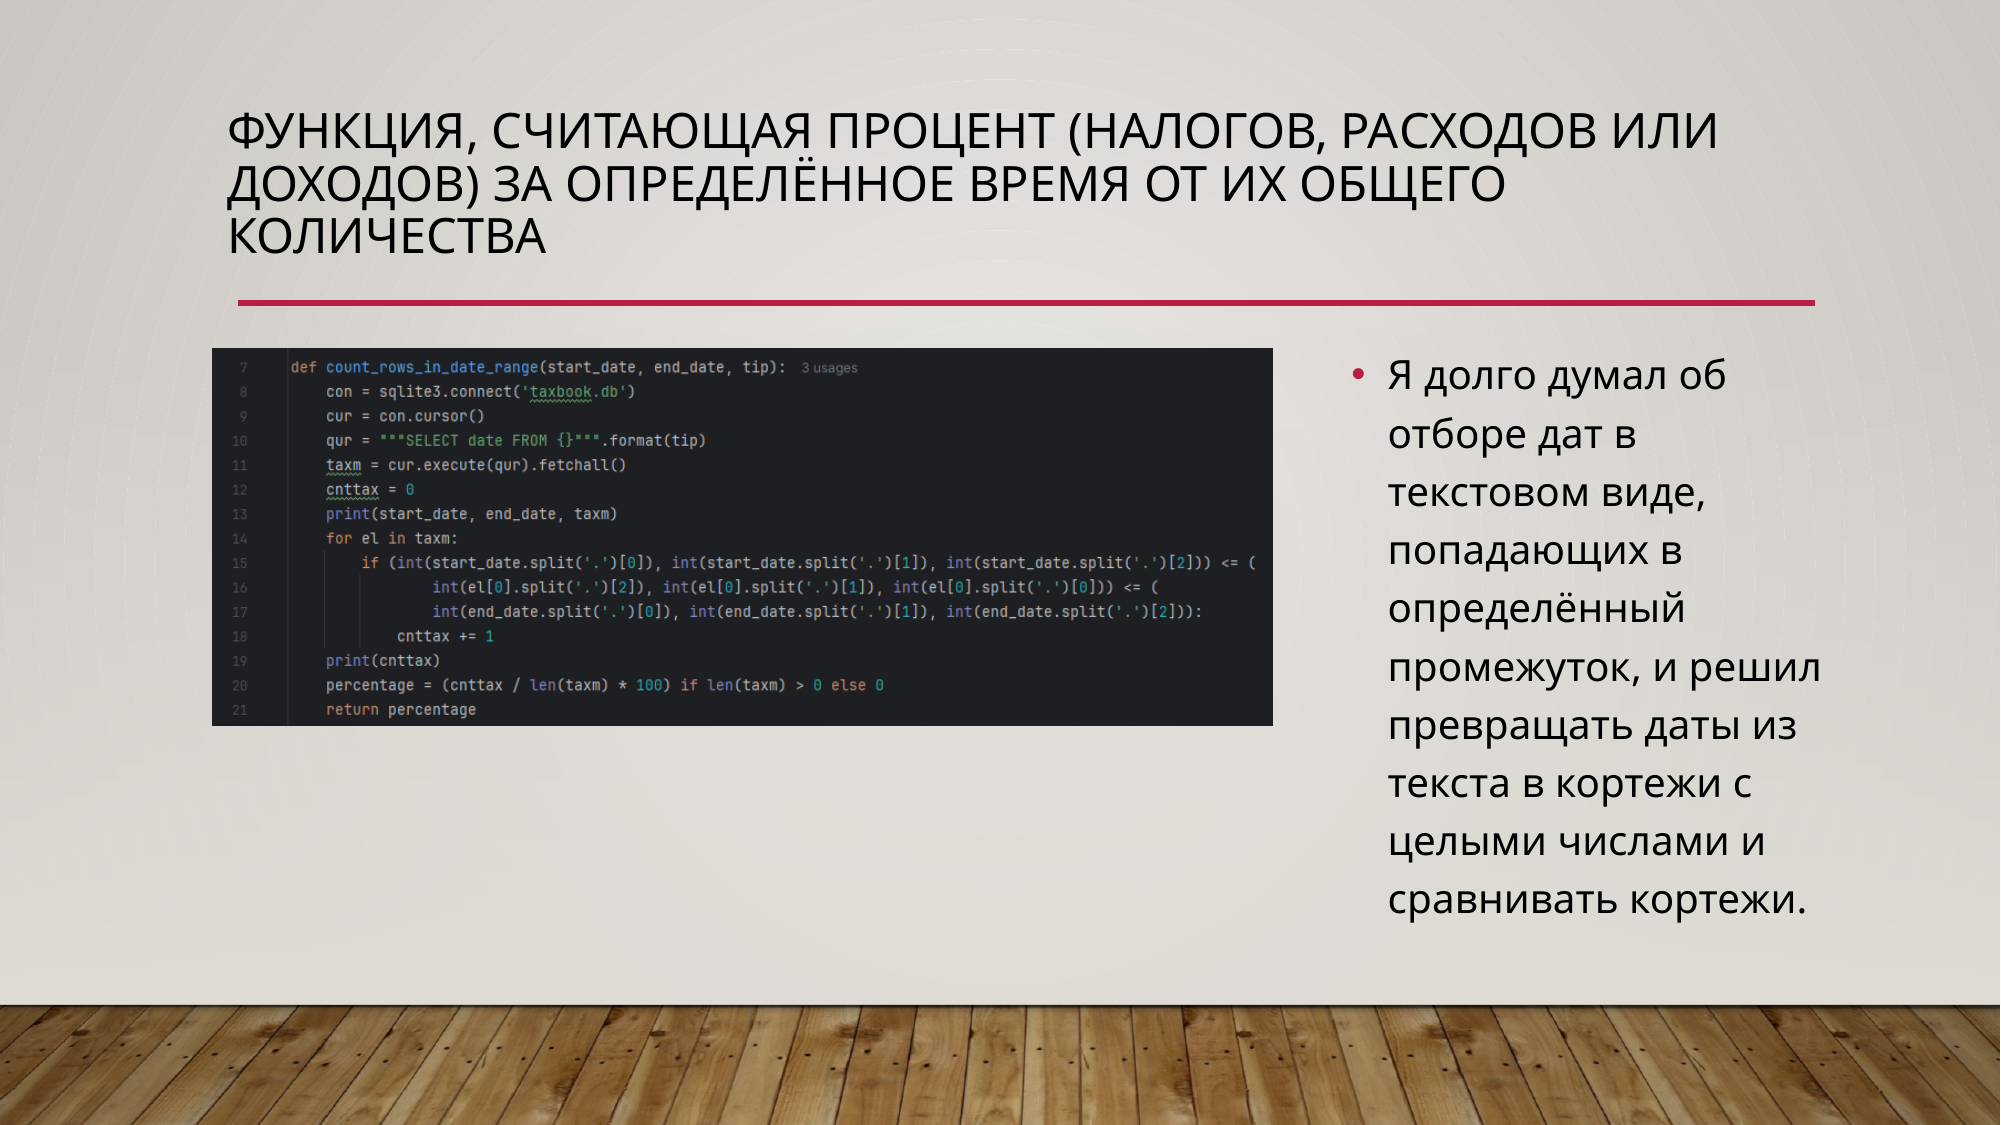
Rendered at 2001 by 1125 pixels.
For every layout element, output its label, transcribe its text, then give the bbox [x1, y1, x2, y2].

list Я долго думал об отборе дат в текстовом виде, попадающих в определённый промежуток, и решил превращать даты из текста в кортежи с целыми числами и сравнивать кортежи. [1336, 332, 1856, 935]
title Функция, считающая процент (налогов, расходов или доходов) за определённое время от их общего количества [212, 99, 1788, 274]
picture [0, 1005, 2000, 1125]
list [211, 348, 1274, 726]
